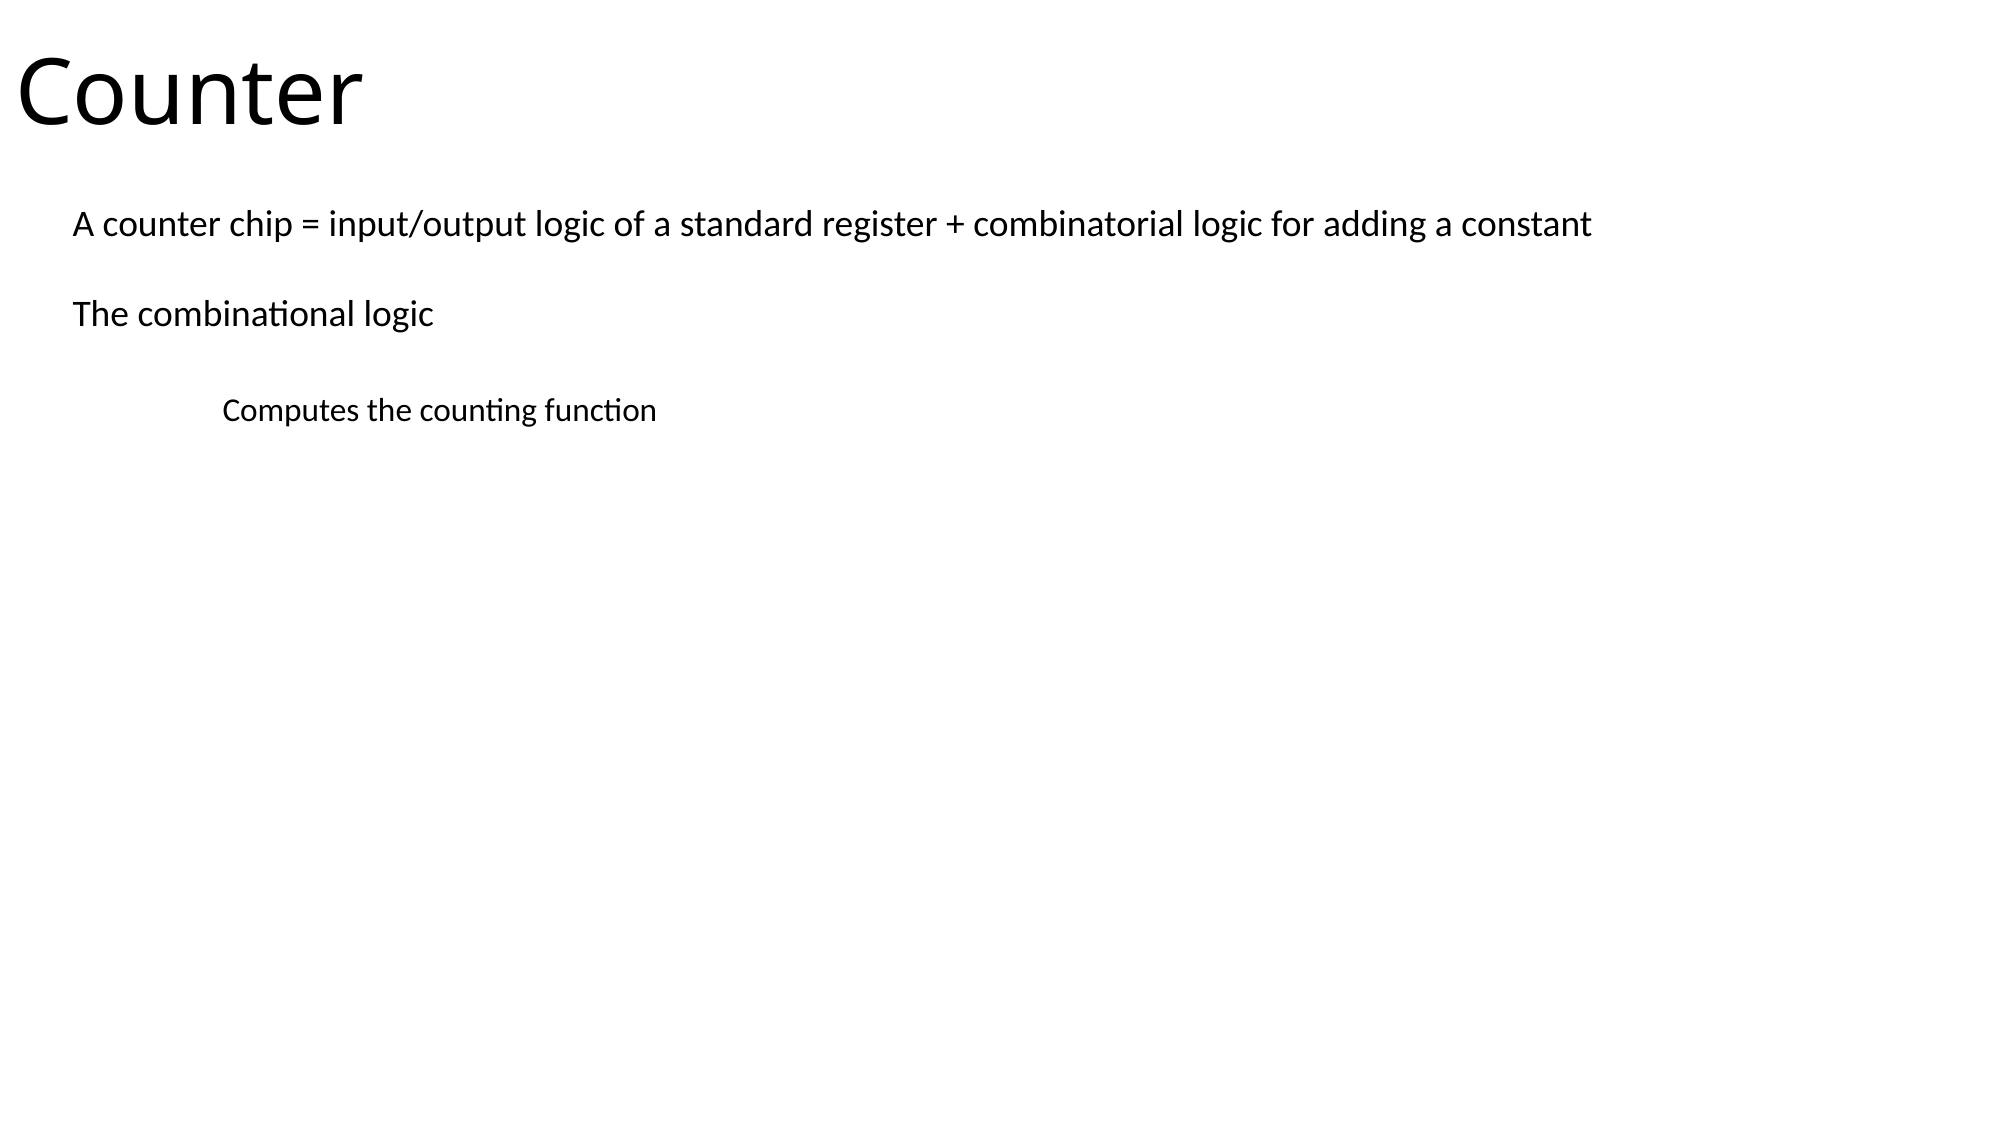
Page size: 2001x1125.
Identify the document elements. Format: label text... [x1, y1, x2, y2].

title Counter [0, 0, 2000, 204]
text_box A counter chip = input/output logic of a standard register + combinatorial logic for adding a constant The combinational logic Computes the counting function Puts the counter in the right operating mode, according to its 3 control bits: inc, load, reset If inc = 1, the counter increments its state in every clock cycle If load = 1 and input = d, the counter is initialized to counting base d (most of this logic was built in Ch 2) If reset = 1, the counter resets to 0 [57, 191, 2000, 677]
